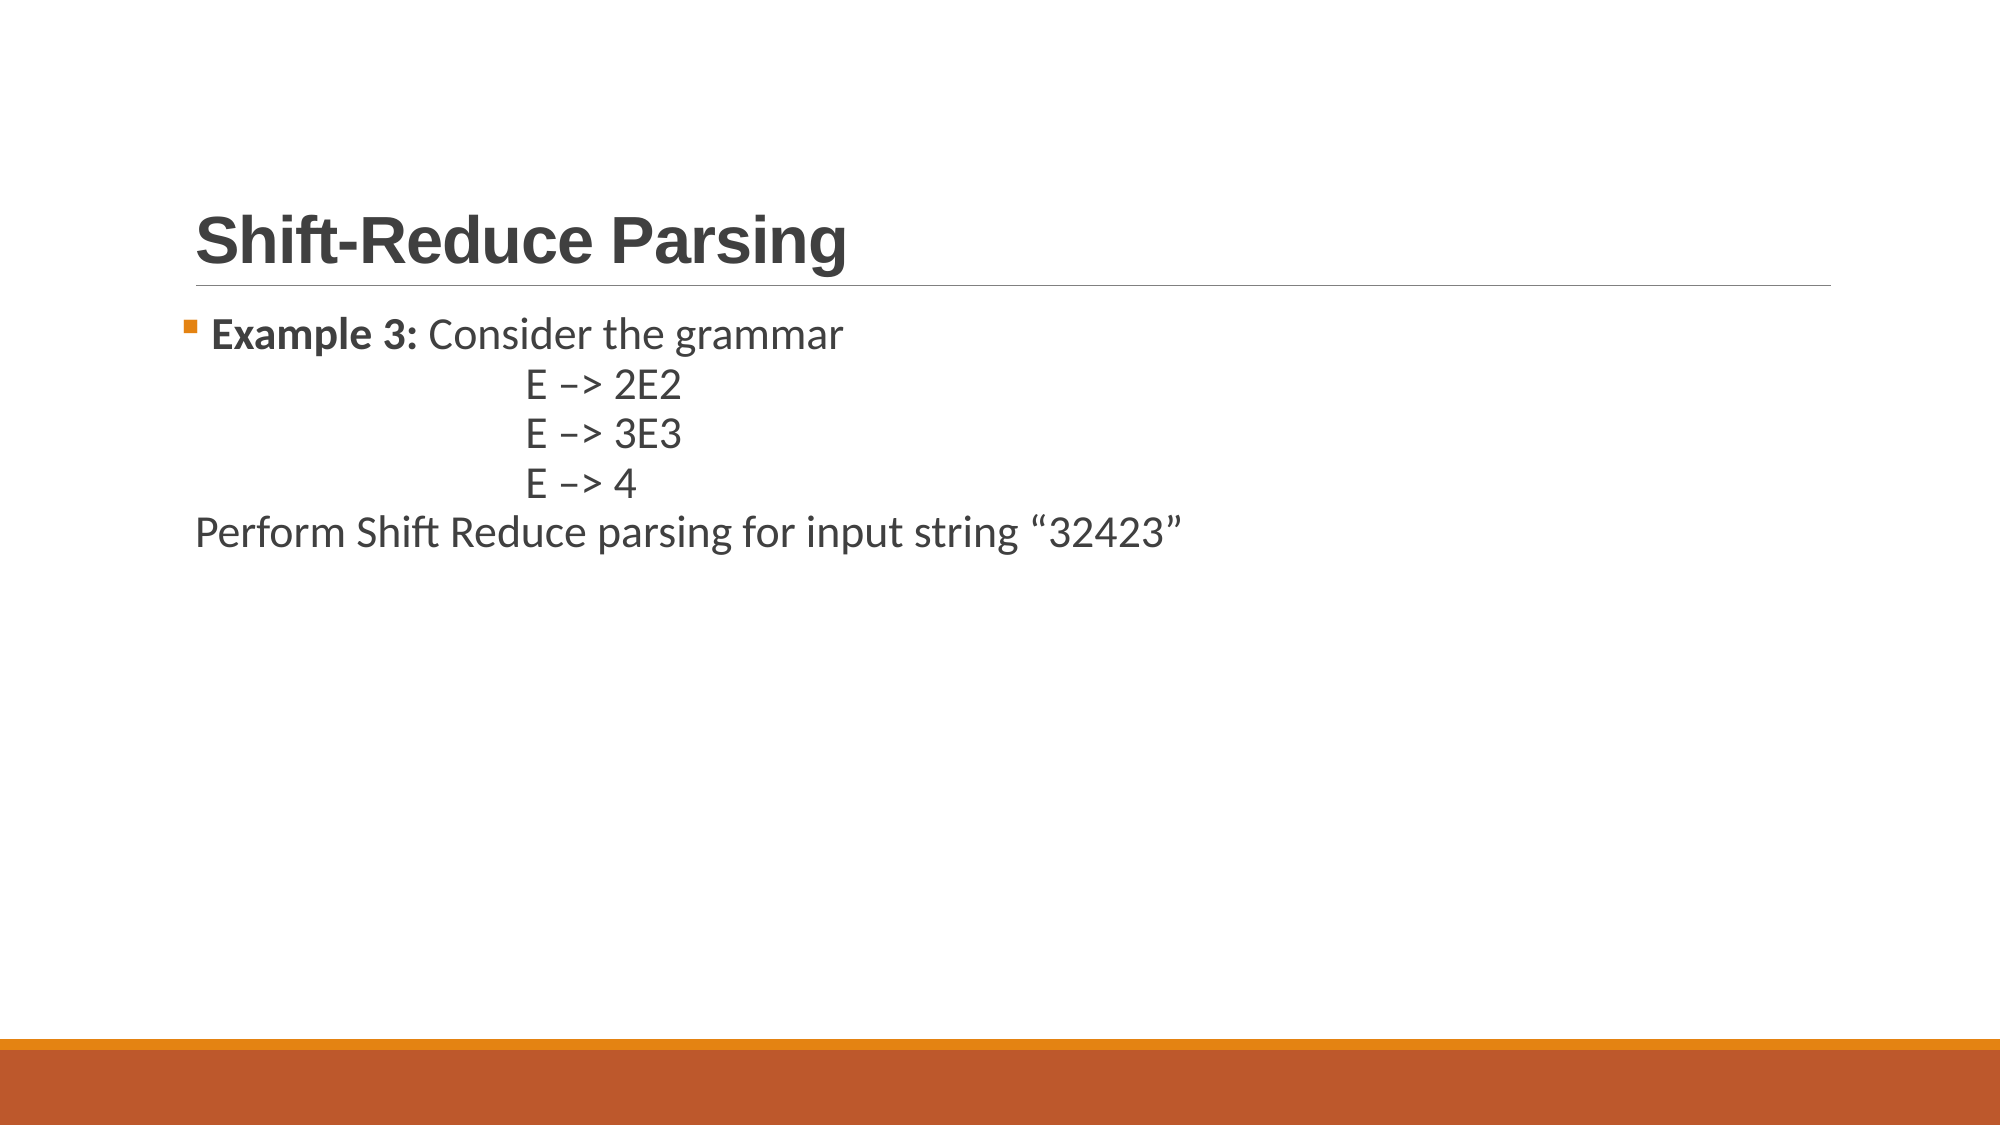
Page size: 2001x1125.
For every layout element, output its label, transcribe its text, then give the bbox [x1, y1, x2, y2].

title Shift-Reduce Parsing [180, 47, 1830, 285]
list Example 3: Consider the grammar E –> 2E2 E –> 3E3 E –> 4 Perform Shift Reduce parsing for input string “32423” [180, 302, 1830, 1061]
